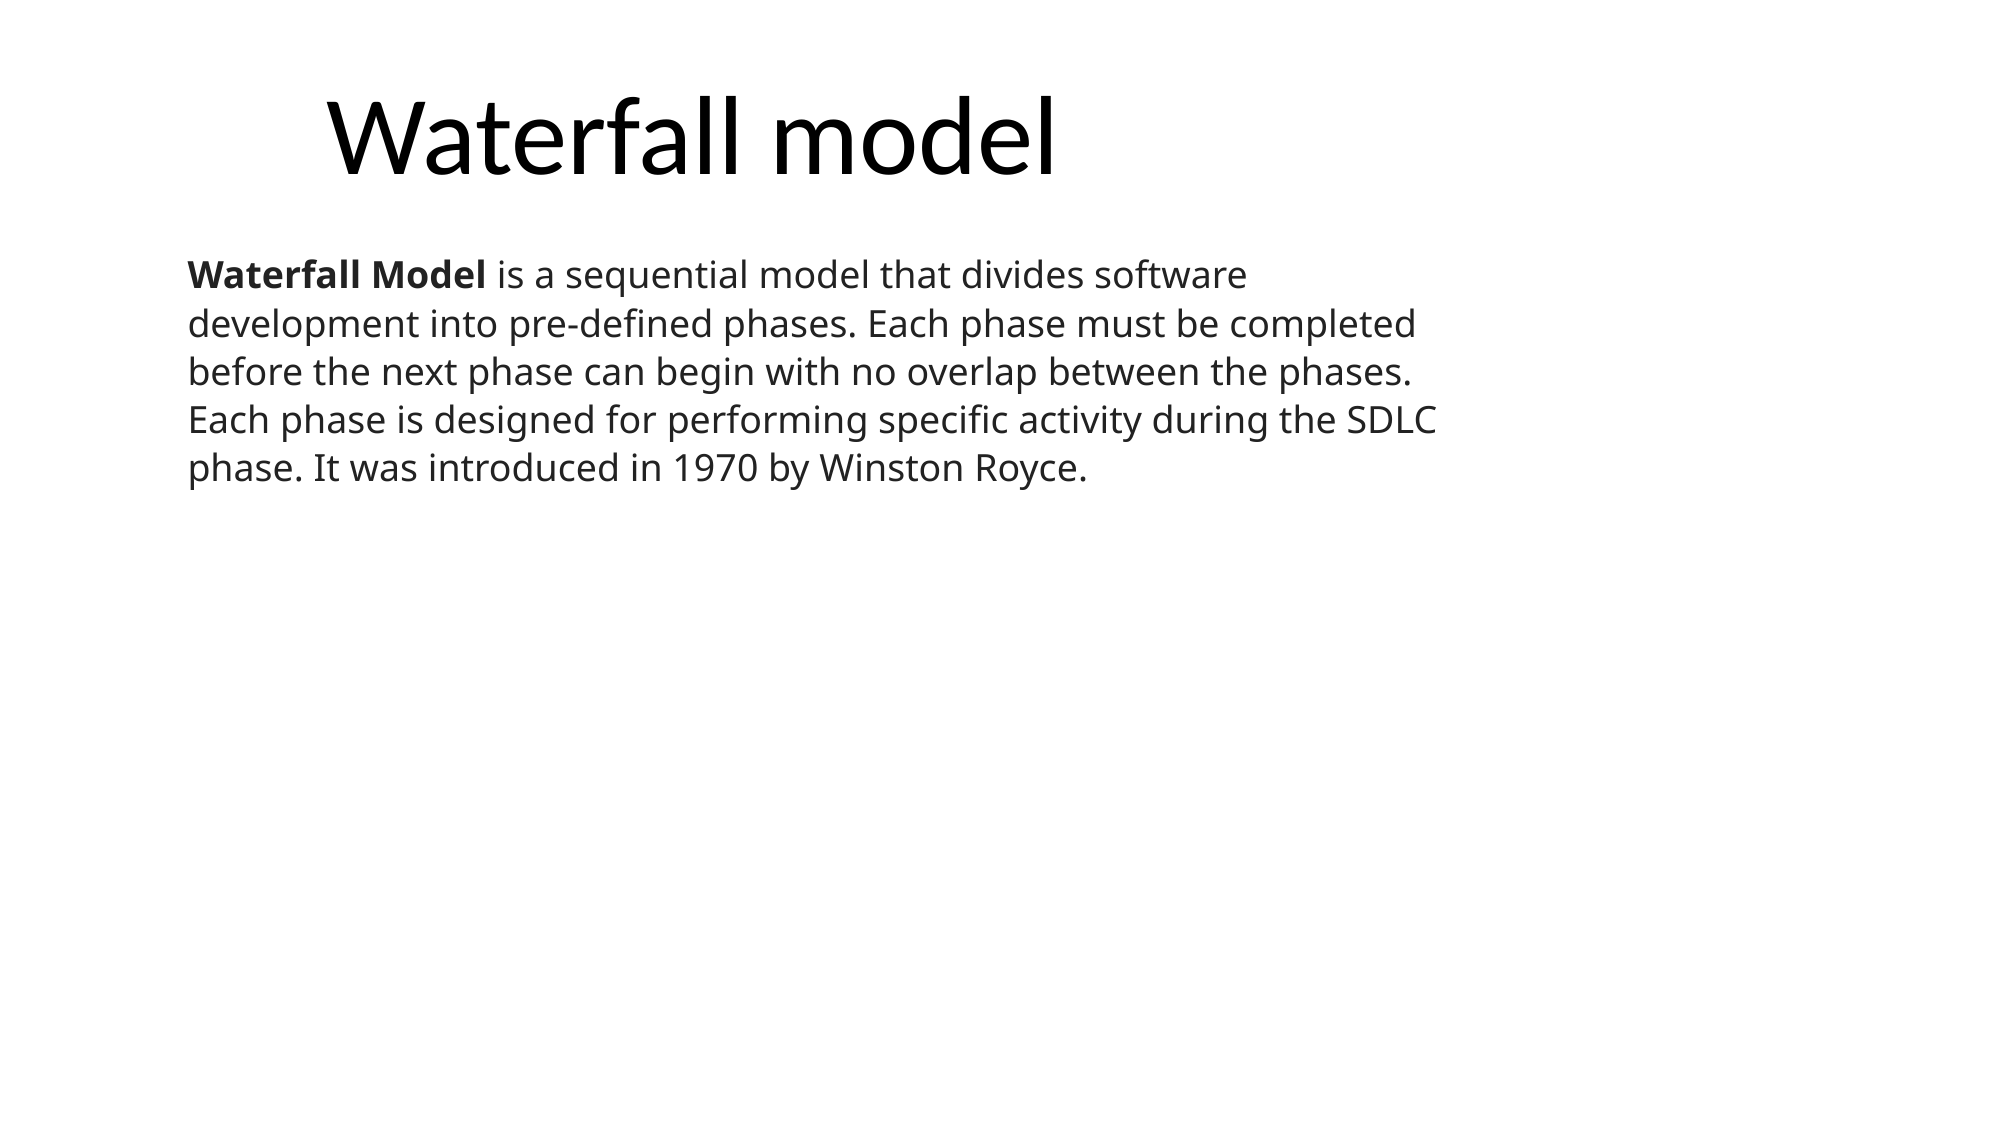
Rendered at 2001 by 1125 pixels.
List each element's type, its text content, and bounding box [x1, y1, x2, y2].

text_box Waterfall model [0, 54, 1386, 205]
text_box Waterfall Model is a sequential model that divides software development into pre-defined phases. Each phase must be completed before the next phase can begin with no overlap between the phases. Each phase is designed for performing specific activity during the SDLC phase. It was introduced in 1970 by Winston Royce. [172, 240, 1500, 497]
